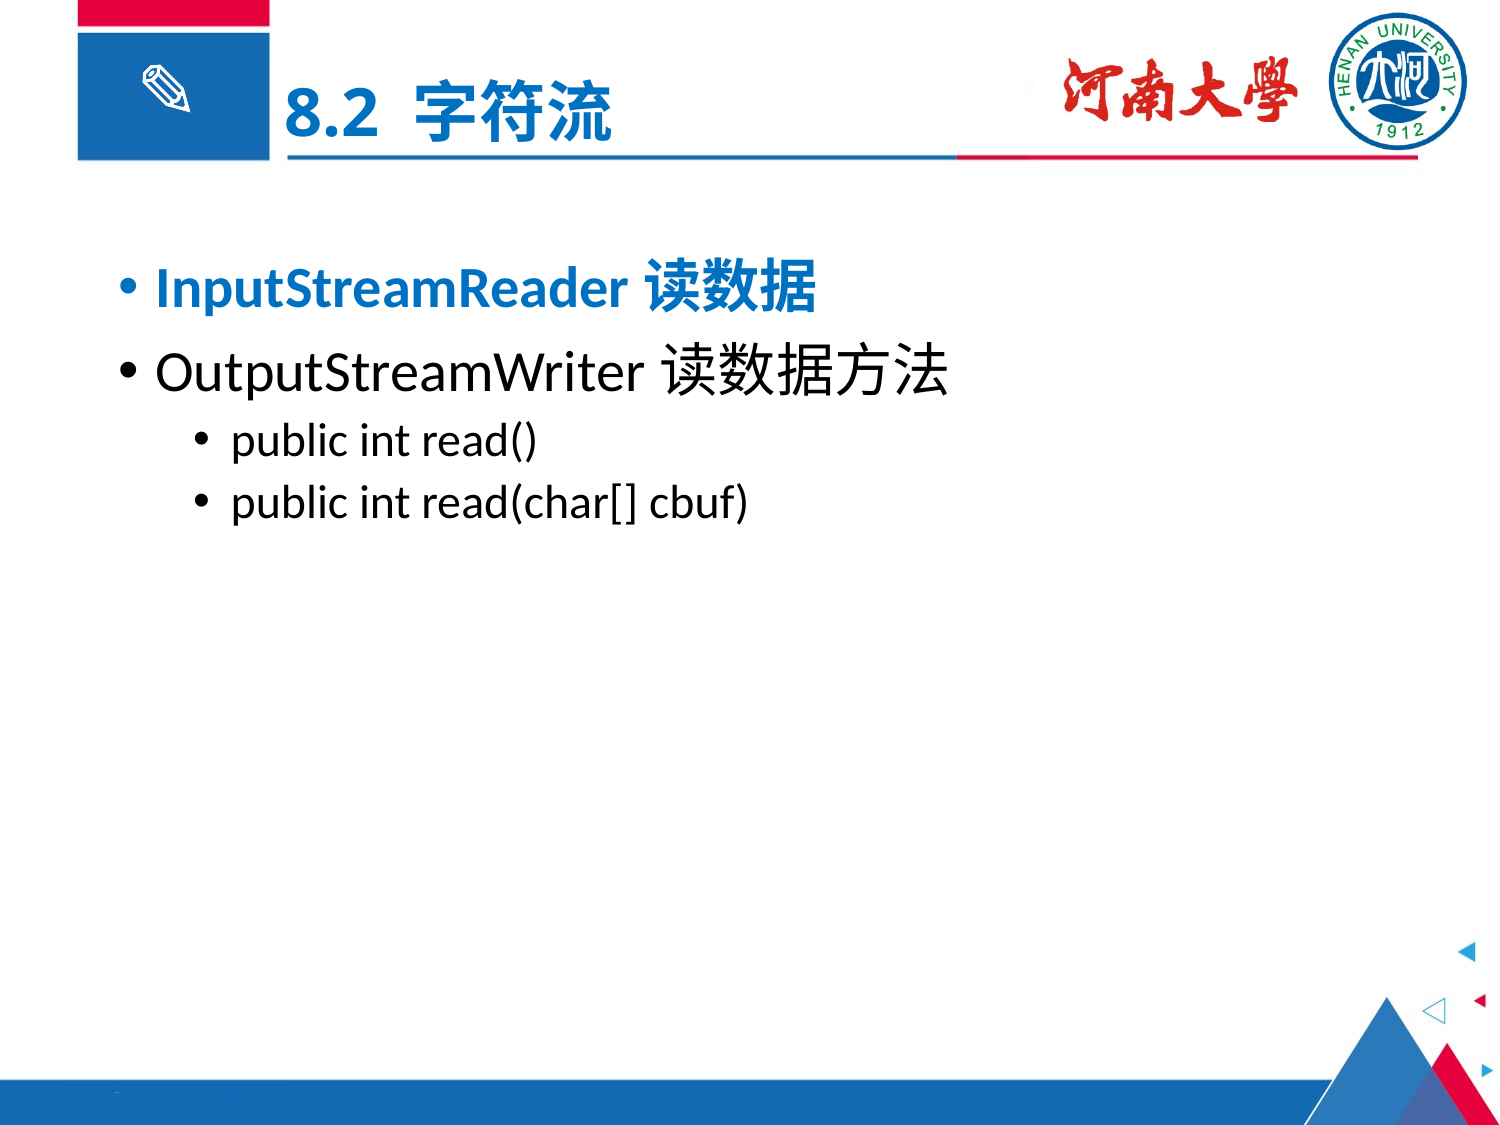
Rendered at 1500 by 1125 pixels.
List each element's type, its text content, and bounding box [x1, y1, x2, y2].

text_box 8.2 字符流 [269, 63, 1081, 156]
picture [0, 0, 1500, 1125]
list InputStreamReader读数据 OutputStreamWriter读数据方法 public int read() public int read(char[] cbuf) [103, 249, 1397, 1014]
